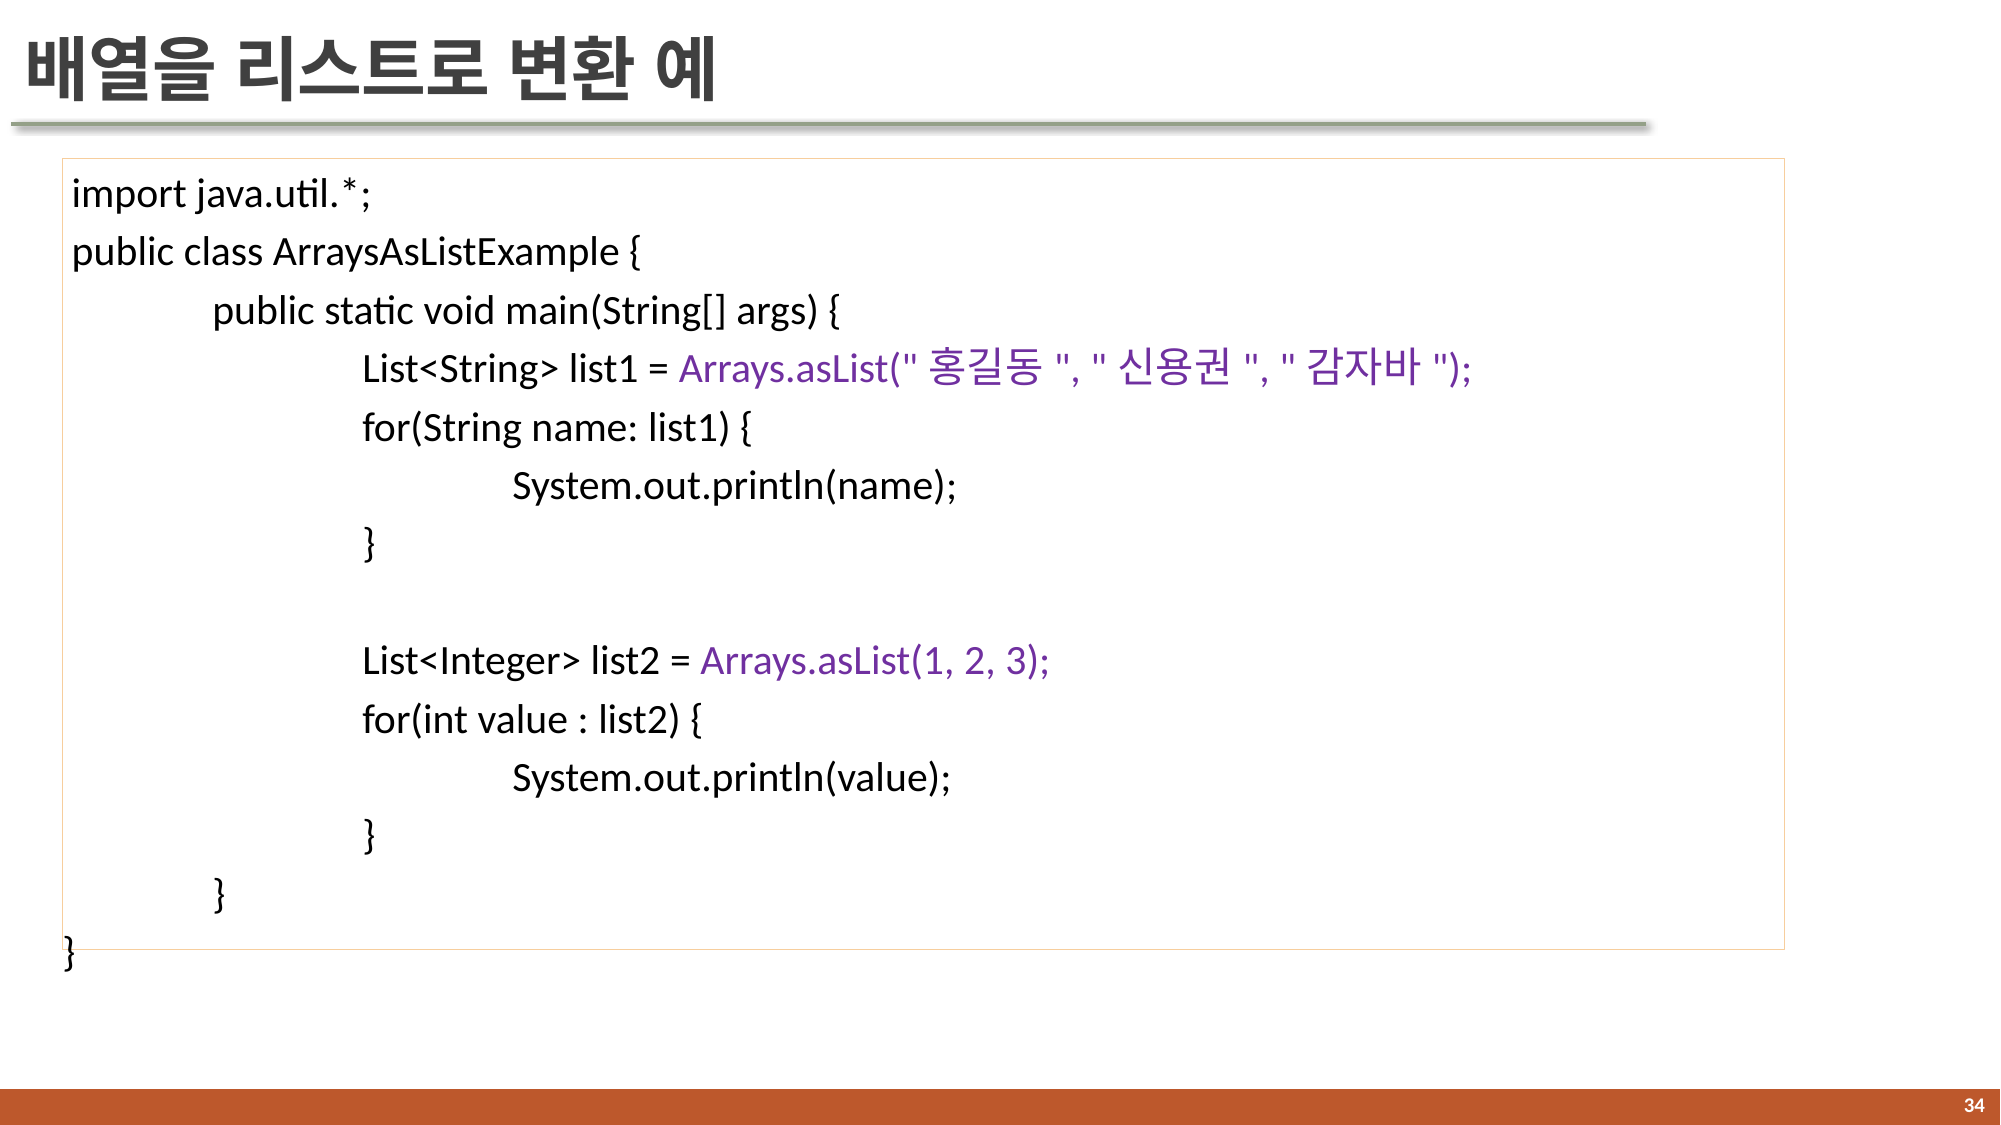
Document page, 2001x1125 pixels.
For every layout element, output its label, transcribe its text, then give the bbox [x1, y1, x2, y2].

slide_number 33 [1784, 1083, 2000, 1125]
list import java.util.*; public class ArraysAsListExample { public static void main(String[] args) { List<String> list1 = Arrays.asList("홍길동", "신용권", "감자바"); for(String name: list1) { System.out.println(name); } List<Integer> list2 = Arrays.asList(1, 2, 3); for(int value : list2) { System.out.println(value); } } } [61, 157, 1786, 950]
title 배열을 리스트로 변환 예 [9, 17, 1660, 118]
